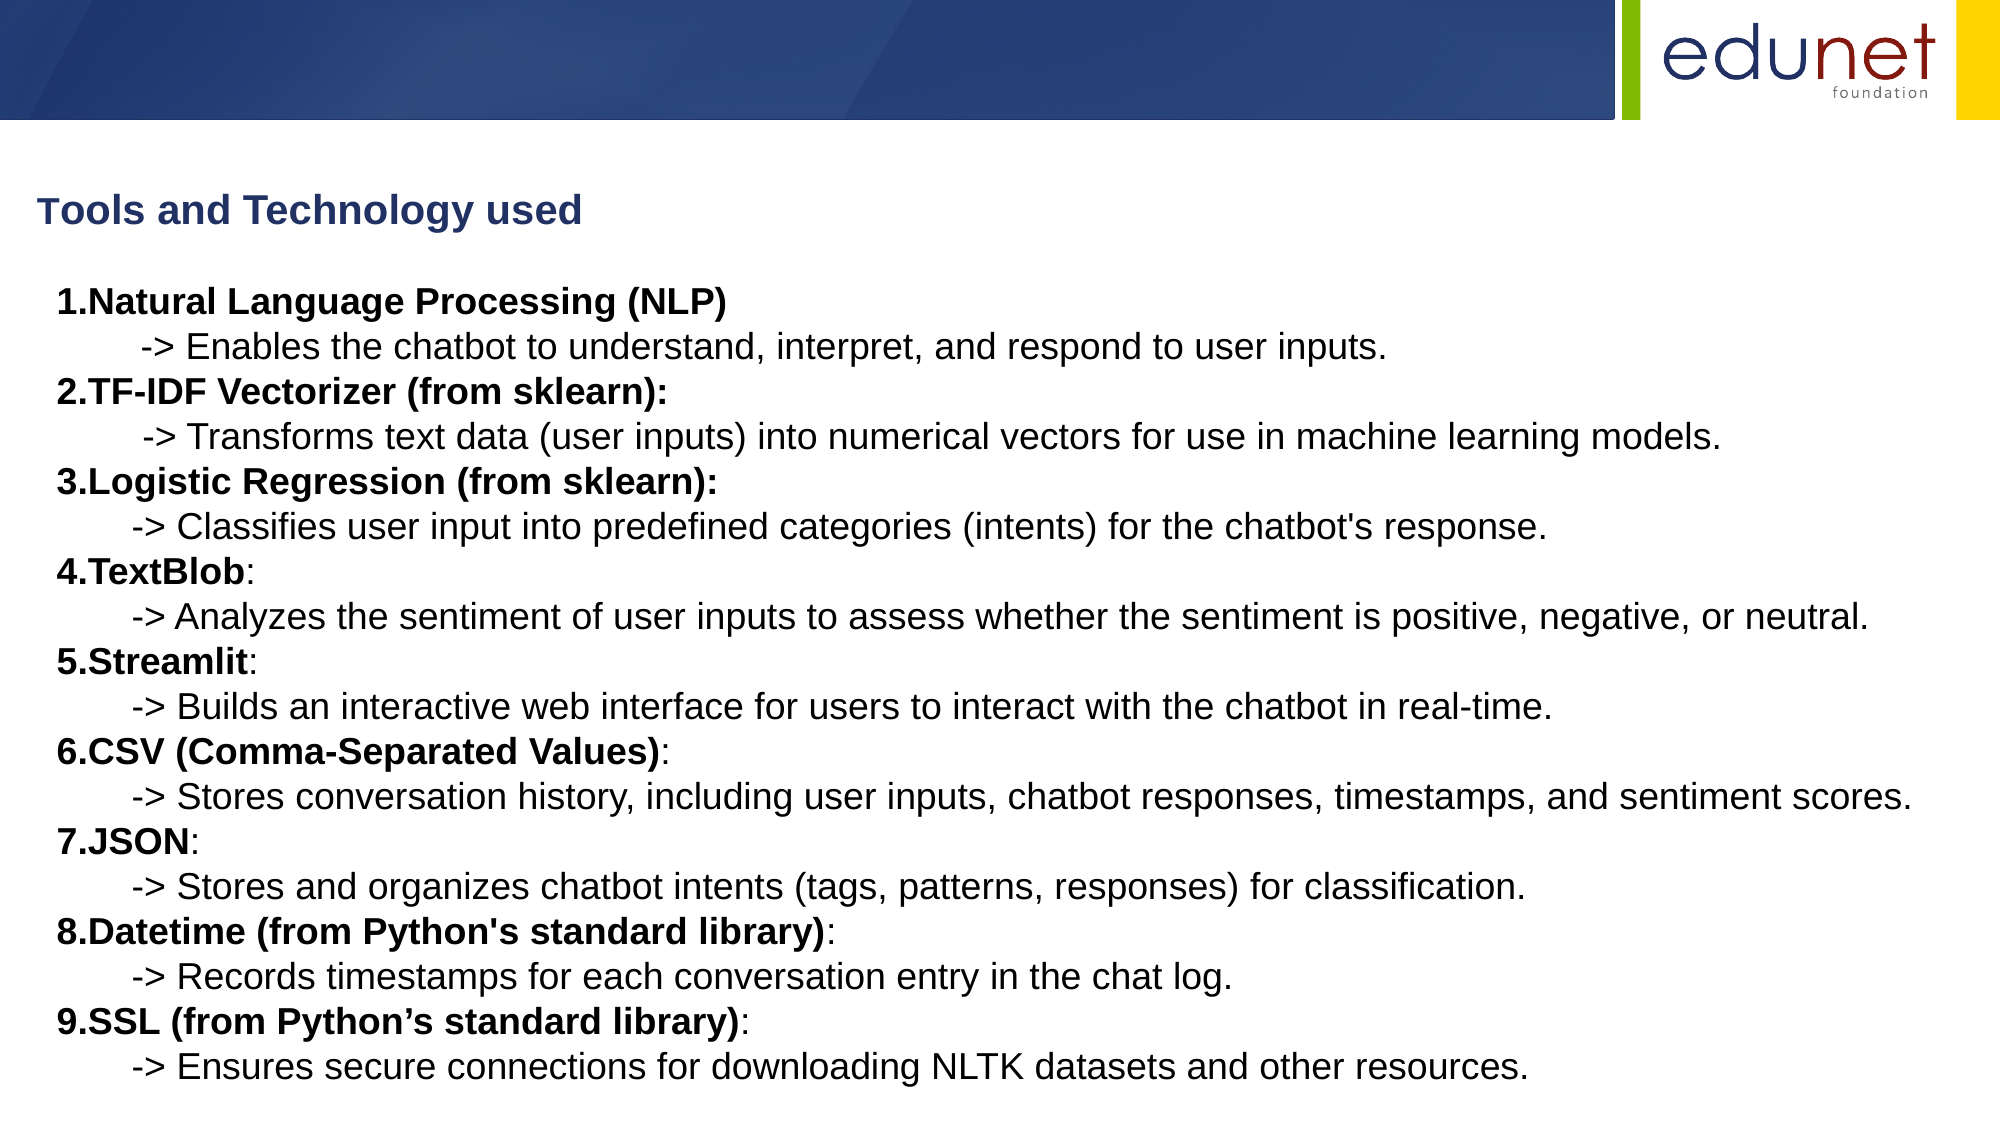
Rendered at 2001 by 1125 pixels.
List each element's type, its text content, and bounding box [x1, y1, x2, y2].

picture [1652, 12, 1948, 108]
text_box Natural Language Processing (NLP) -> Enables the chatbot to understand, interpret, and respond to user inputs. TF-IDF Vectorizer (from sklearn): -> Transforms text data (user inputs) into numerical vectors for use in machine learning models. Logistic Regression (from sklearn): -> Classifies user input into predefined categories (intents) for the chatbot's response. TextBlob: -> Analyzes the sentiment of user inputs to assess whether the sentiment is positive, negative, or neutral. Streamlit: -> Builds an interactive web interface for users to interact with the chatbot in real-time. CSV (Comma-Separated Values): -> Stores conversation history, including user inputs, chatbot responses, timestamps, and sentiment scores. JSON: -> Stores and organizes chatbot intents (tags, patterns, responses) for classification. Datetime (from Python's standard library): -> Records timestamps for each conversation entry in the chat log. SSL (from Python’s standard library): -> Ensures secure connections for downloading NLTK datasets and other resources. [41, 224, 1940, 1125]
text_box Tools and Technology used [22, 175, 1024, 240]
